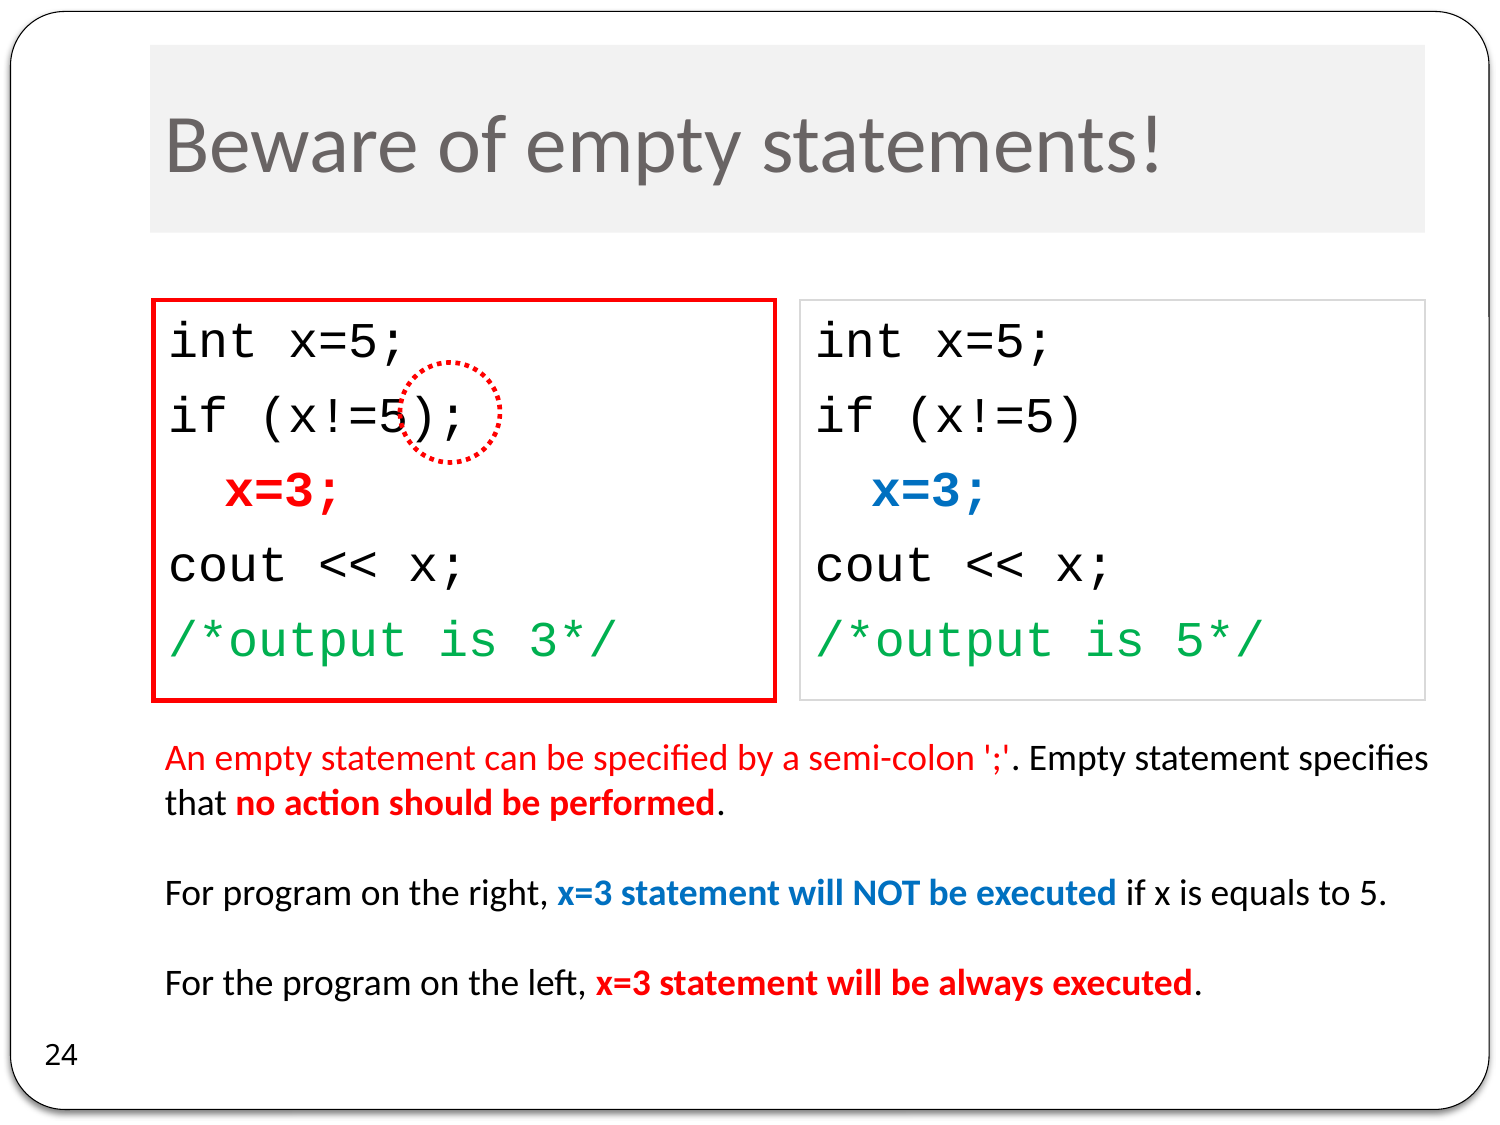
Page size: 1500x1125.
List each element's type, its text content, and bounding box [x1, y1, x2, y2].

text_box An empty statement can be specified by a semi-colon ';'. Empty statement specifies that no action should be performed. For program on the right, x=3 statement will NOT be executed if x is equals to 5. For the program on the left, x=3 statement will be always executed. [150, 724, 1463, 1056]
slide_number 24 [23, 1018, 99, 1094]
list int x=5; if (x!=5); x=3; cout << x; /*output is 3*/ [153, 299, 775, 701]
title Beware of empty statements! [150, 44, 1425, 233]
text_box [399, 362, 500, 463]
text_box int x=5; if (x!=5) x=3; cout << x; /*output is 5*/ [800, 299, 1425, 700]
